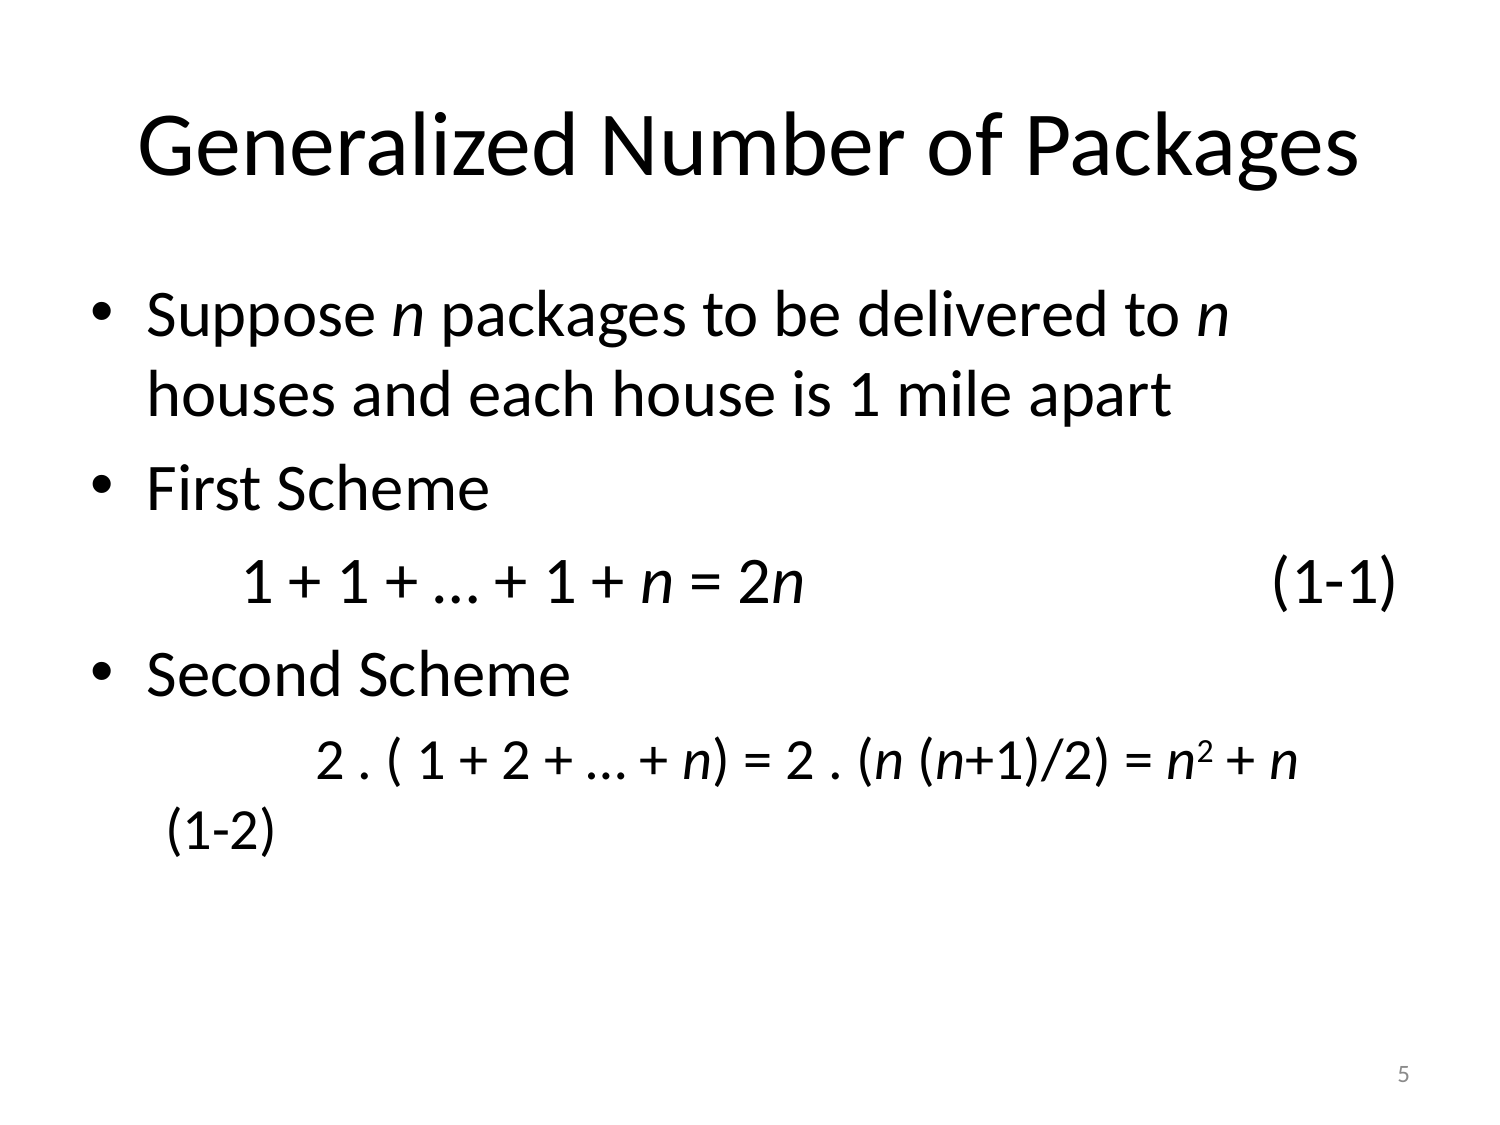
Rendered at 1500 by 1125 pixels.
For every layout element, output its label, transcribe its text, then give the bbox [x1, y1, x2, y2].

list Suppose n packages to be delivered to n houses and each house is 1 mile apart First Scheme 1 + 1 + … + 1 + n = 2n (1-1) Second Scheme 2 . ( 1 + 2 + … + n) = 2 . (n (n+1)/2) = n2 + n (1-2) [75, 262, 1425, 1005]
slide_number 5 [1074, 1042, 1425, 1103]
title Generalized Number of Packages [75, 45, 1425, 233]
